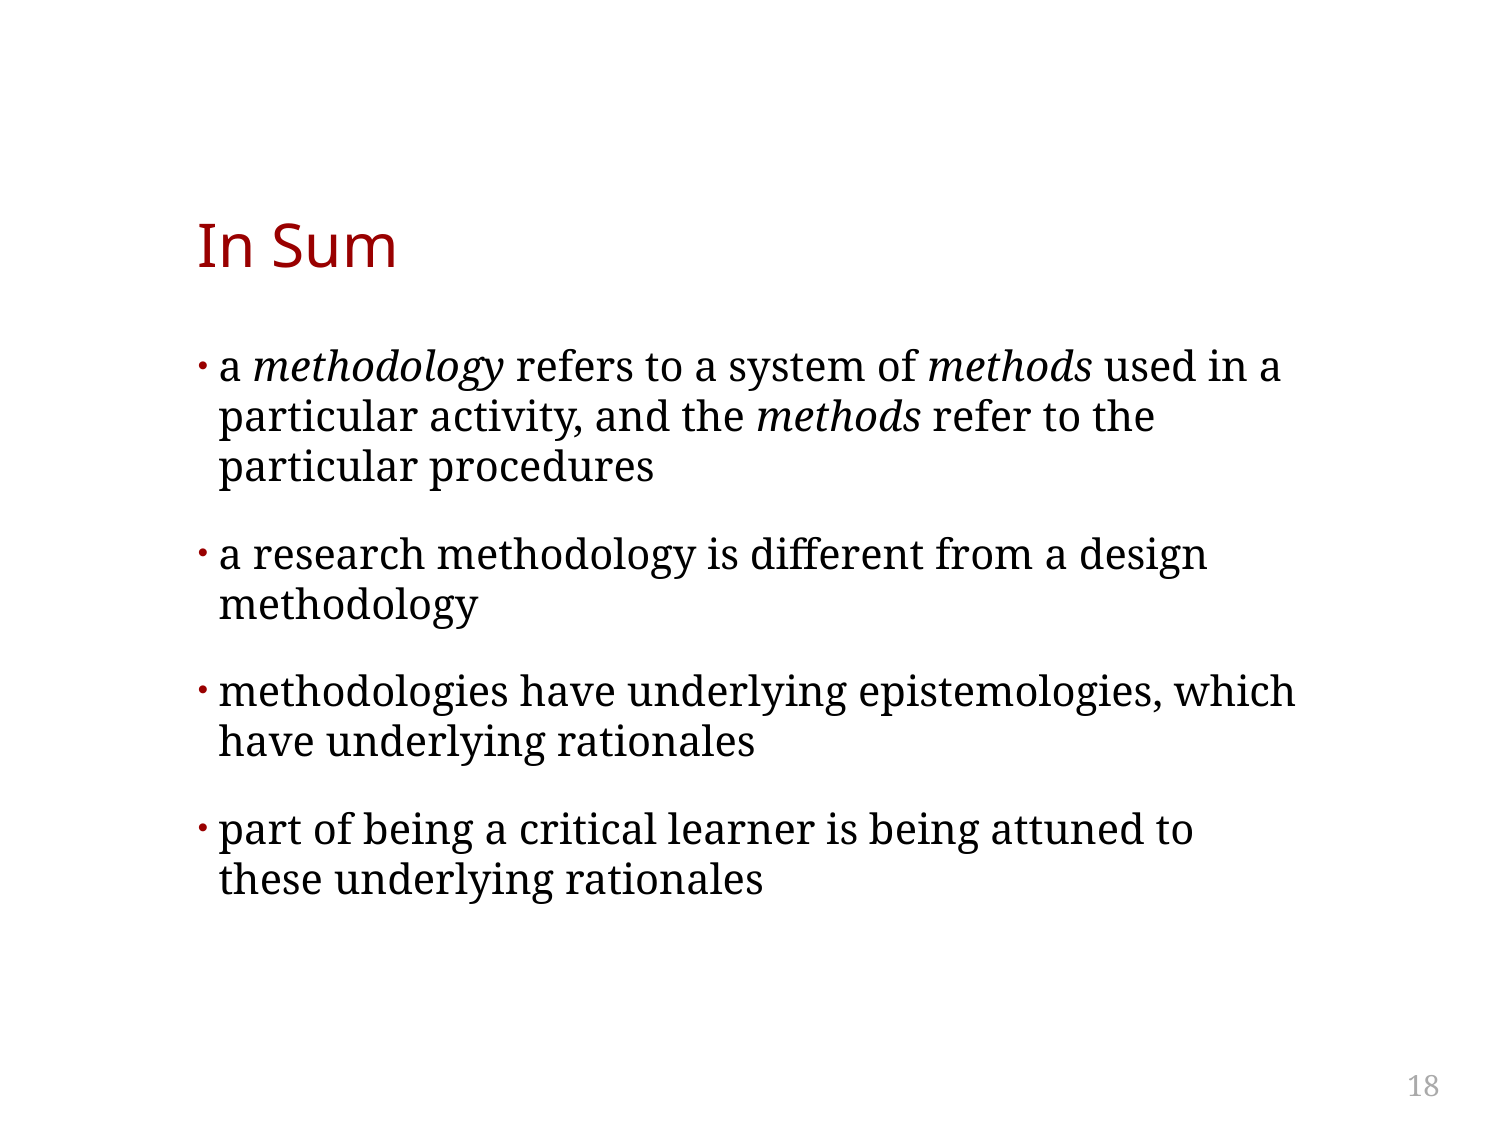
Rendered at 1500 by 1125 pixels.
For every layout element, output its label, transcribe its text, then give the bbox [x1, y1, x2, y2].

list a methodology refers to a system of methods used in a particular activity, and the methods refer to the particular procedures a research methodology is different from a design methodology methodologies have underlying epistemologies, which have underlying rationales part of being a critical learner is being attuned to these underlying rationales [190, 337, 1310, 1125]
slide_number 18 [1349, 1050, 1498, 1125]
title In Sum [190, 203, 1310, 337]
